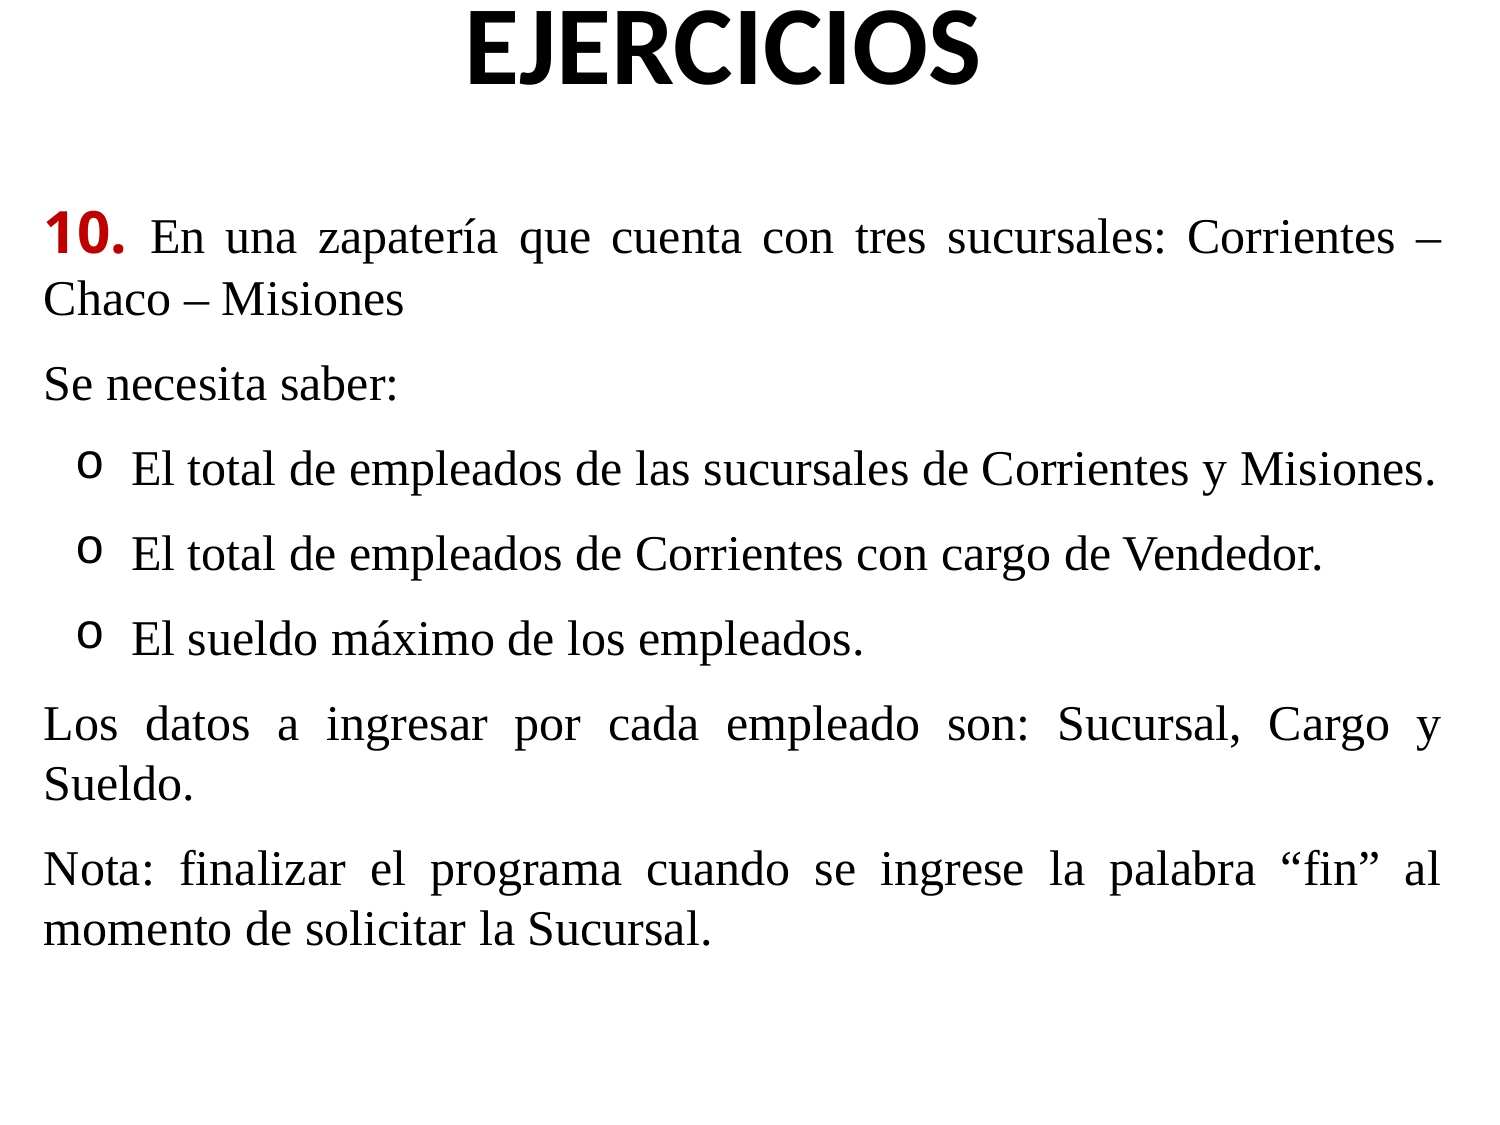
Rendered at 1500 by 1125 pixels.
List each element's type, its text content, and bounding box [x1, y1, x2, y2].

text_box EJERCICIOS [449, 0, 998, 115]
text_box 10. En una zapatería que cuenta con tres sucursales: Corrientes – Chaco – Misiones Se necesita saber: El total de empleados de las sucursales de Corrientes y Misiones. El total de empleados de Corrientes con cargo de Vendedor. El sueldo máximo de los empleados. Los datos a ingresar por cada empleado son: Sucursal, Cargo y Sueldo. Nota: finalizar el programa cuando se ingrese la palabra “fin” al momento de solicitar la Sucursal. [29, 187, 1458, 1048]
